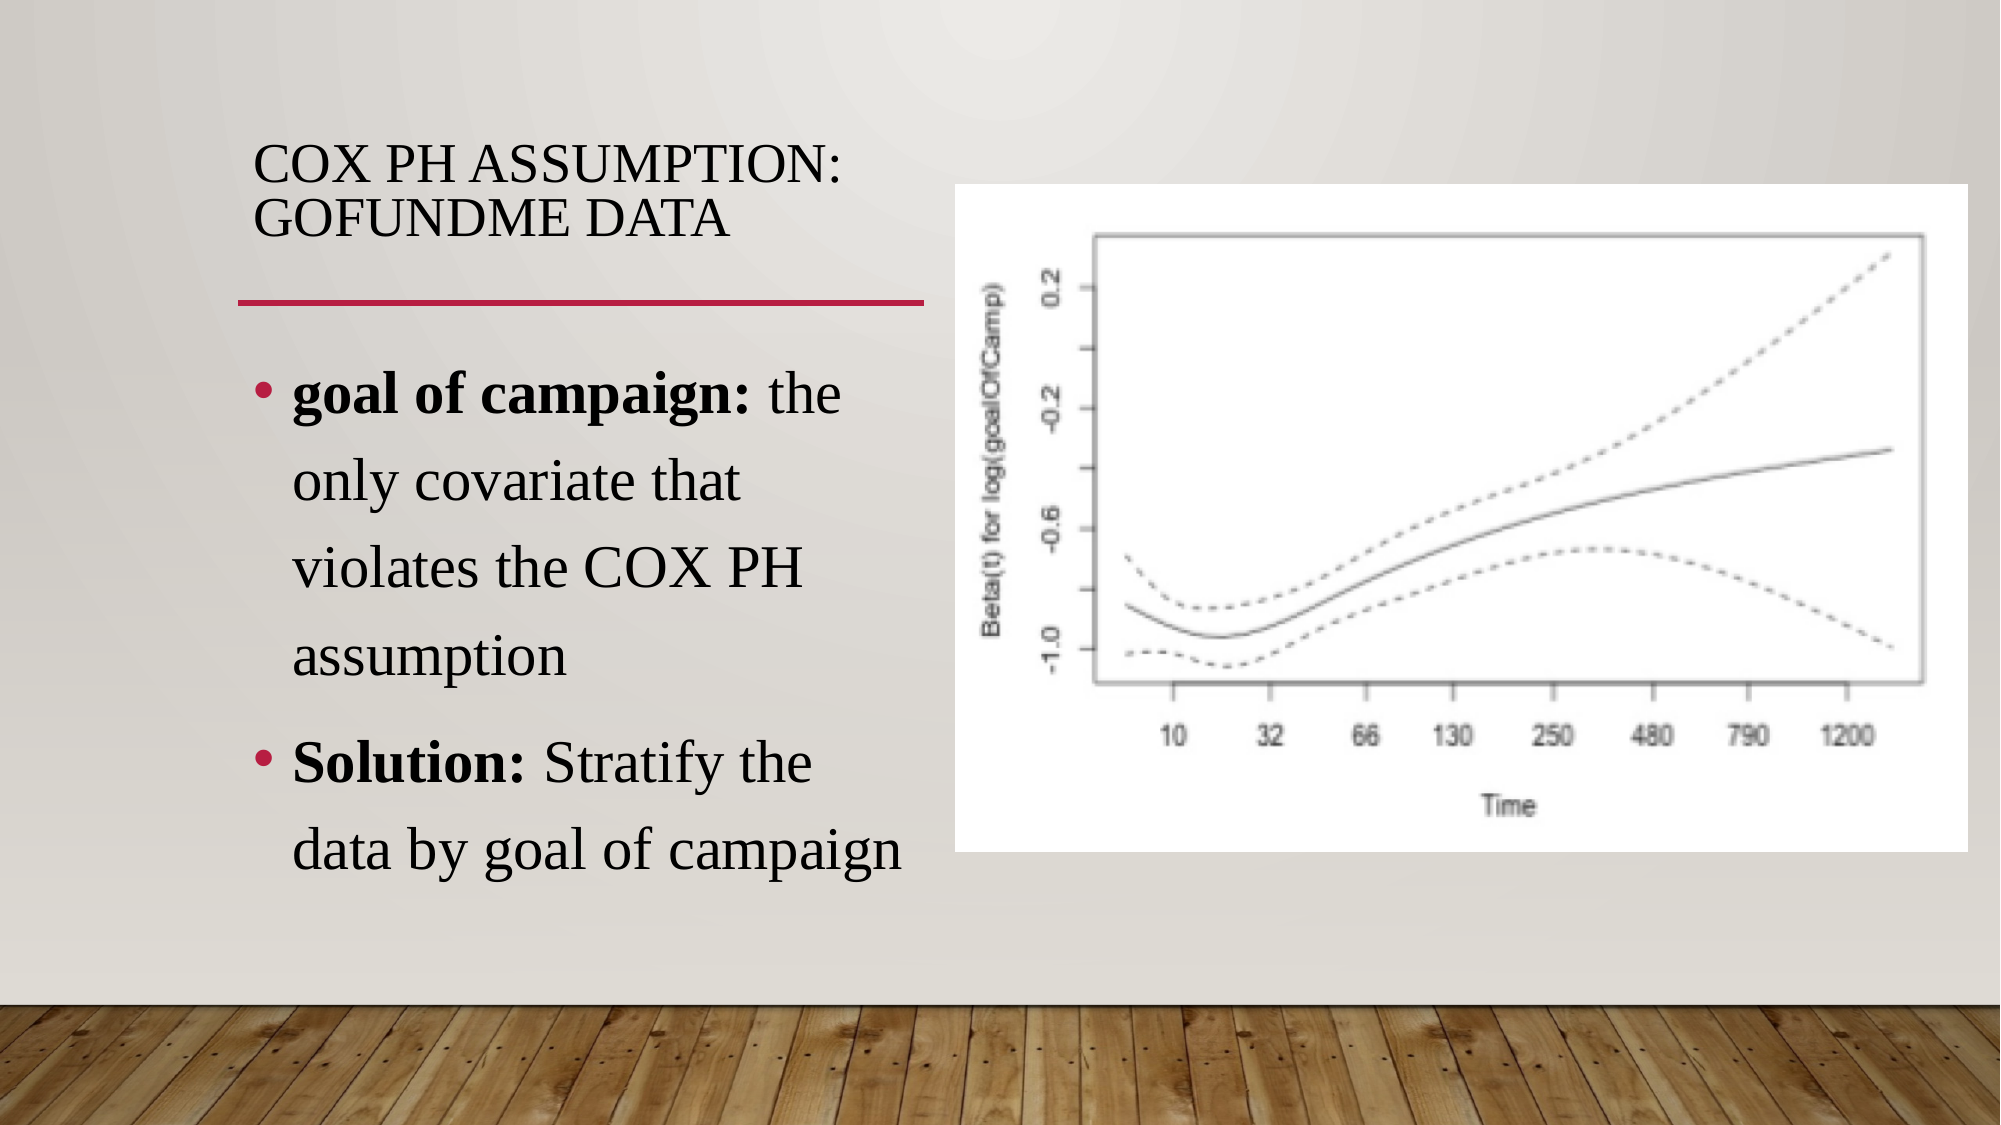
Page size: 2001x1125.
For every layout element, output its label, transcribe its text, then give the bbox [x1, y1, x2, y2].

text_box [0, 0, 2000, 330]
title Cox PH Assumption: Gofundme Data [238, 131, 924, 302]
list goal of campaign: the only covariate that violates the COX PH assumption Solution: Stratify the data by goal of campaign [238, 330, 923, 897]
picture [0, 1006, 2000, 1125]
text_box [0, 330, 2000, 1004]
picture [955, 184, 1968, 853]
